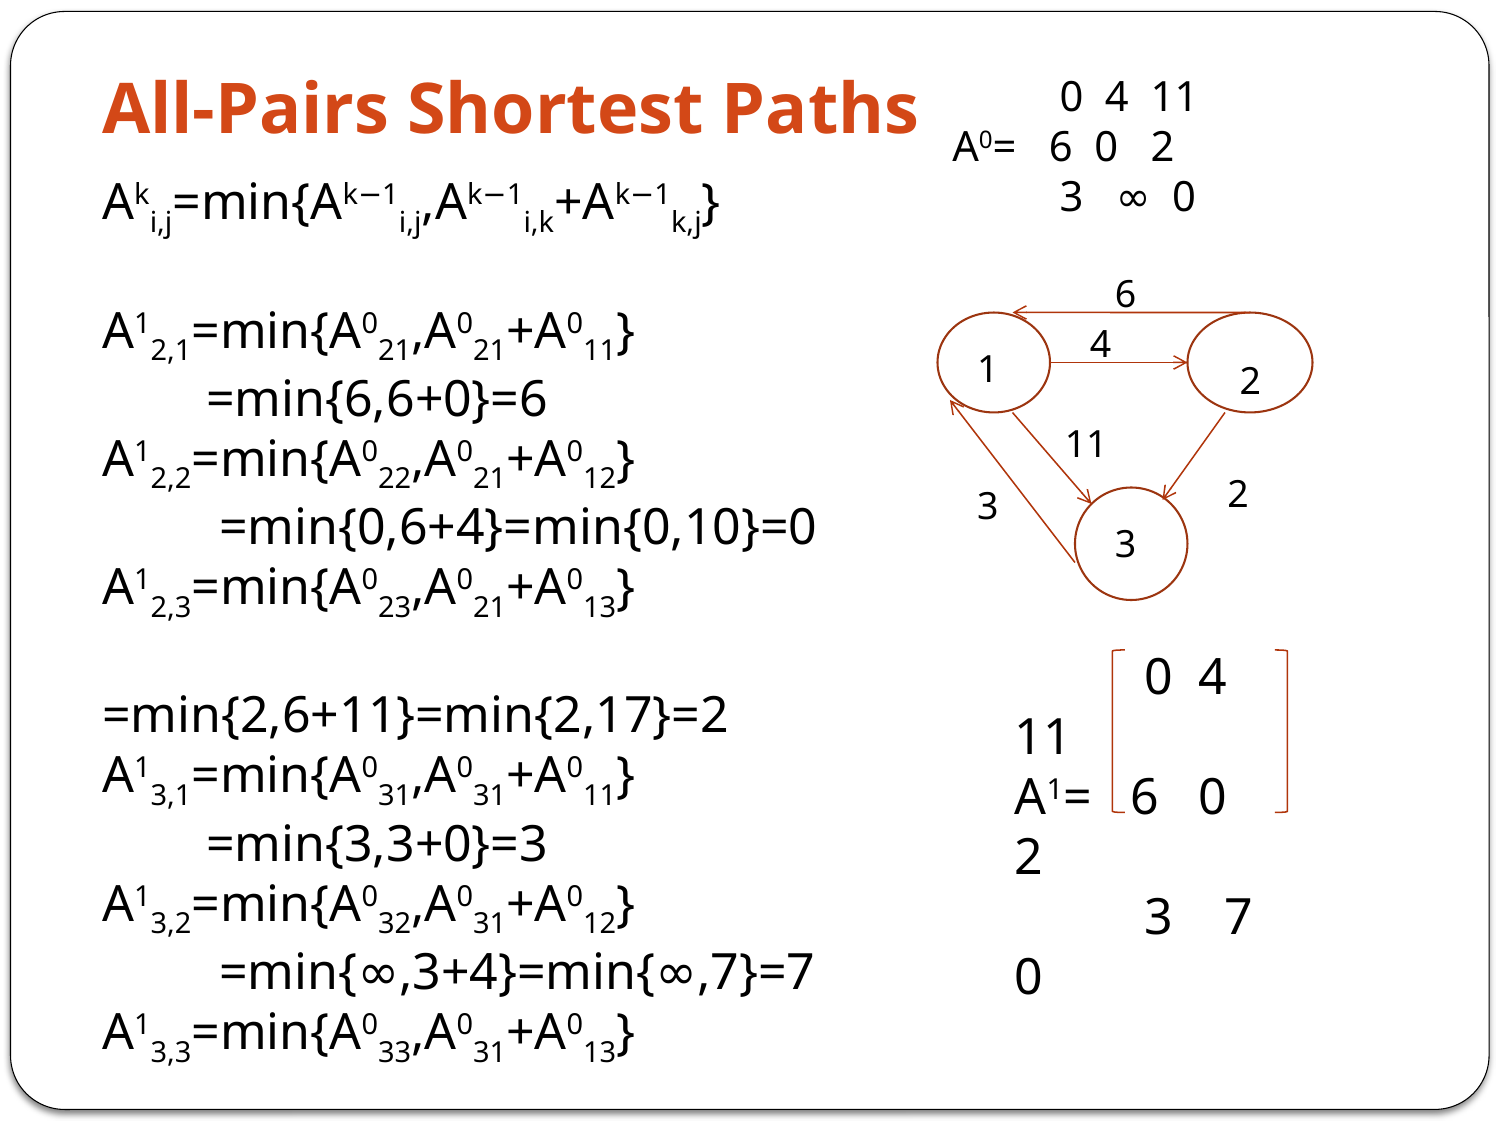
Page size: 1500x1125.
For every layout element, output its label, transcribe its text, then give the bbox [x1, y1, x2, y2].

text_box [1186, 311, 1314, 410]
text_box [936, 311, 1051, 398]
text_box 3 [1100, 512, 1150, 573]
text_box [1162, 412, 1226, 501]
text_box 4 [1074, 322, 1113, 361]
text_box [1226, 410, 1274, 414]
text_box 6 [1099, 262, 1188, 311]
title All-Pairs Shortest Paths [87, 0, 938, 163]
text_box [1079, 486, 1189, 602]
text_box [949, 399, 1076, 563]
text_box [1274, 649, 1289, 814]
text_box 0 4 11 A1= 6 0 2 3 7 0 [999, 637, 1288, 1013]
text_box 2 [1212, 462, 1263, 523]
text_box 11 [1094, 412, 1125, 473]
text_box 0 4 11 A0= 6 0 2 3 ∞ 0 [937, 62, 1300, 228]
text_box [1083, 412, 1092, 505]
text_box Aki,j=min{Ak−1i,j,Ak−1i,k+Ak−1k,j} A12,1=min{A021,A021+A011} =min{6,6+0}=6 A12,2=min{A022,A021+A012} =min{0,6+4}=min{0,10}=0 A12,3=min{A023,A021+A013} =min{2,6+11}=min{2,17}=2 A13,1=min{A031,A031+A011} =min{3,3+0}=3 A13,2=min{A032,A031+A012} =min{∞,3+4}=min{∞,7}=7 A13,3=min{A033,A031+A013} =min{0,3+11}=min{0,14}=0 [87, 162, 850, 1125]
text_box [1111, 649, 1125, 814]
text_box 2 [1224, 349, 1288, 410]
text_box 1 [962, 337, 1025, 398]
